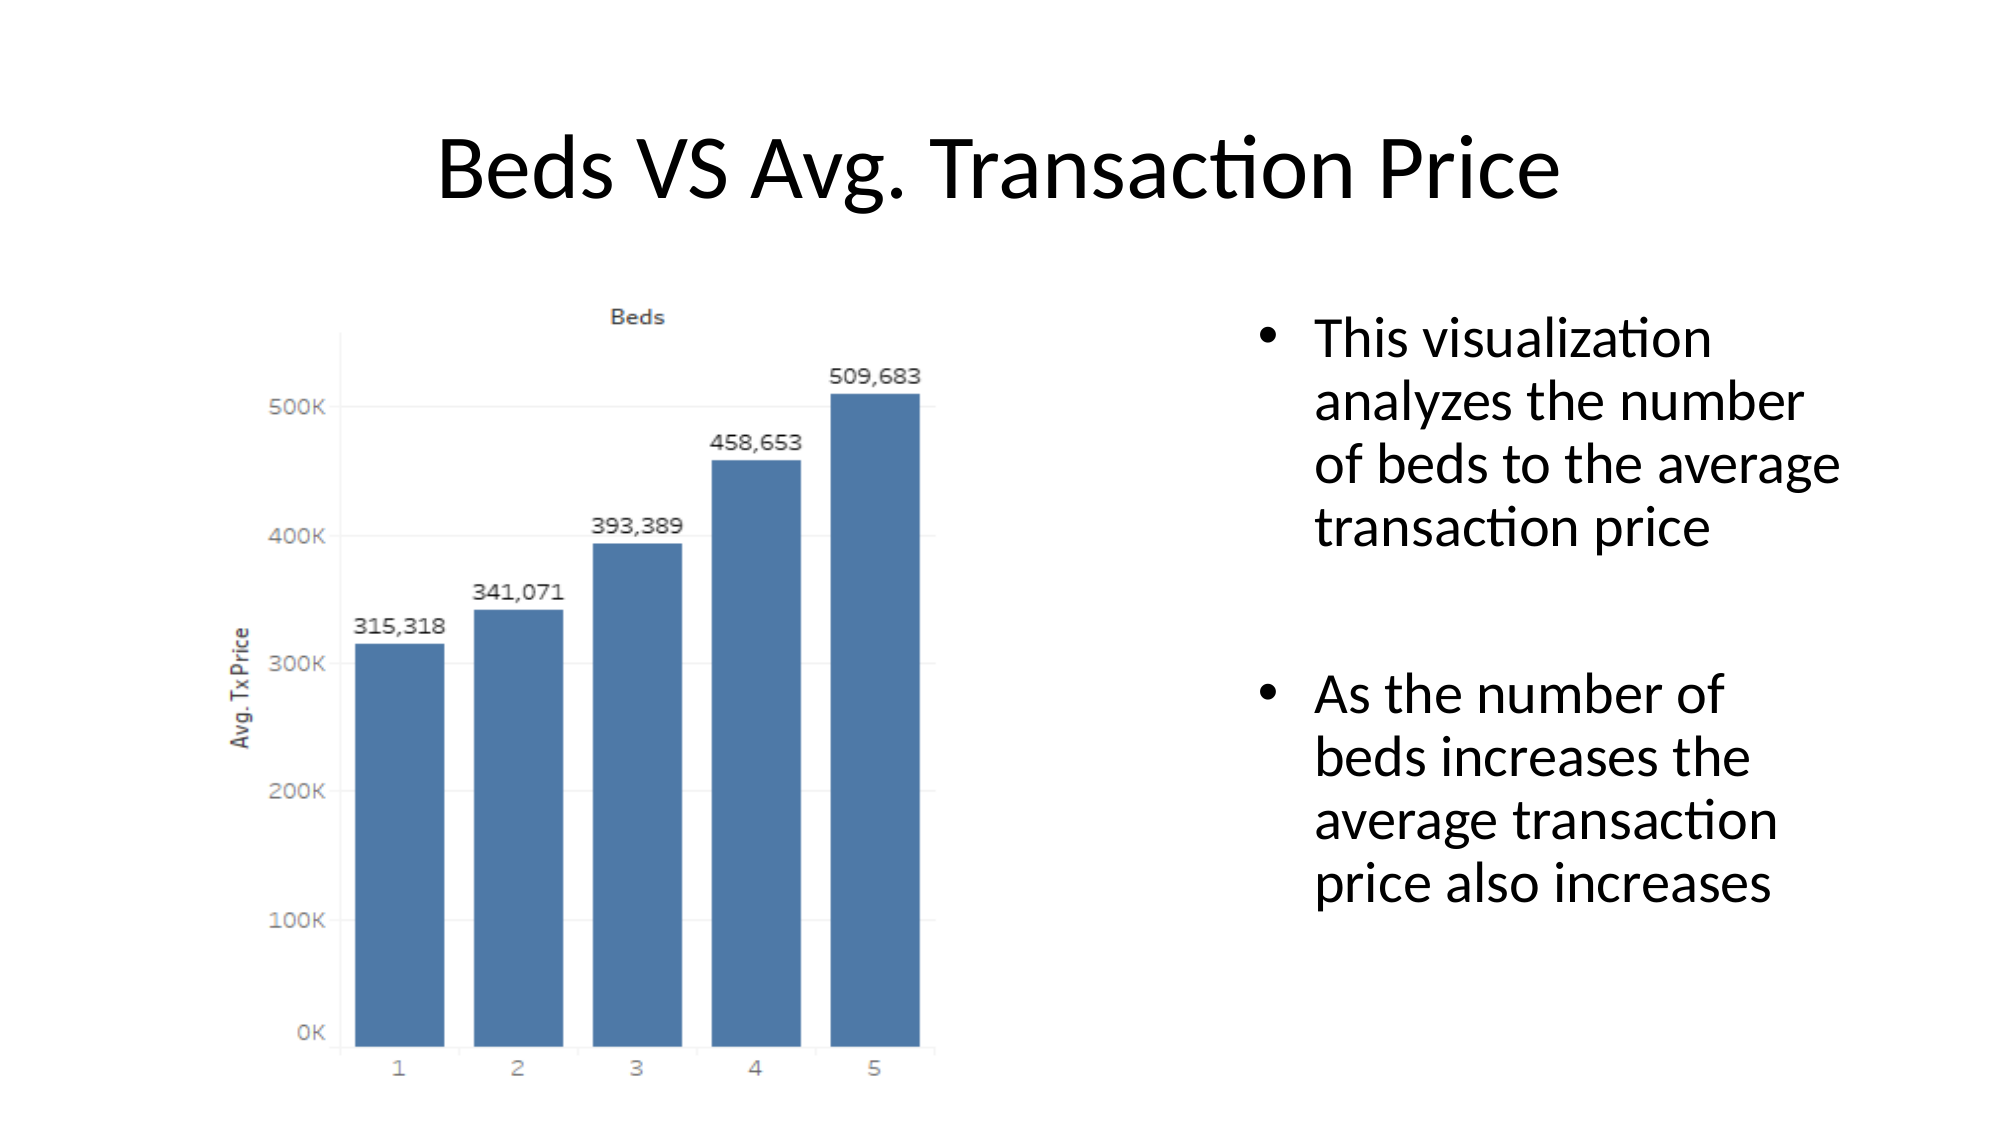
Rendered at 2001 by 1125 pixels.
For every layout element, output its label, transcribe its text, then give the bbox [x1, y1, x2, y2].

list This visualization analyzes the number of beds to the average transaction price As the number of beds increases the average transaction price also increases [1224, 299, 1863, 1014]
picture [215, 299, 952, 1093]
title Beds VS Avg. Transaction Price [137, 59, 1863, 278]
